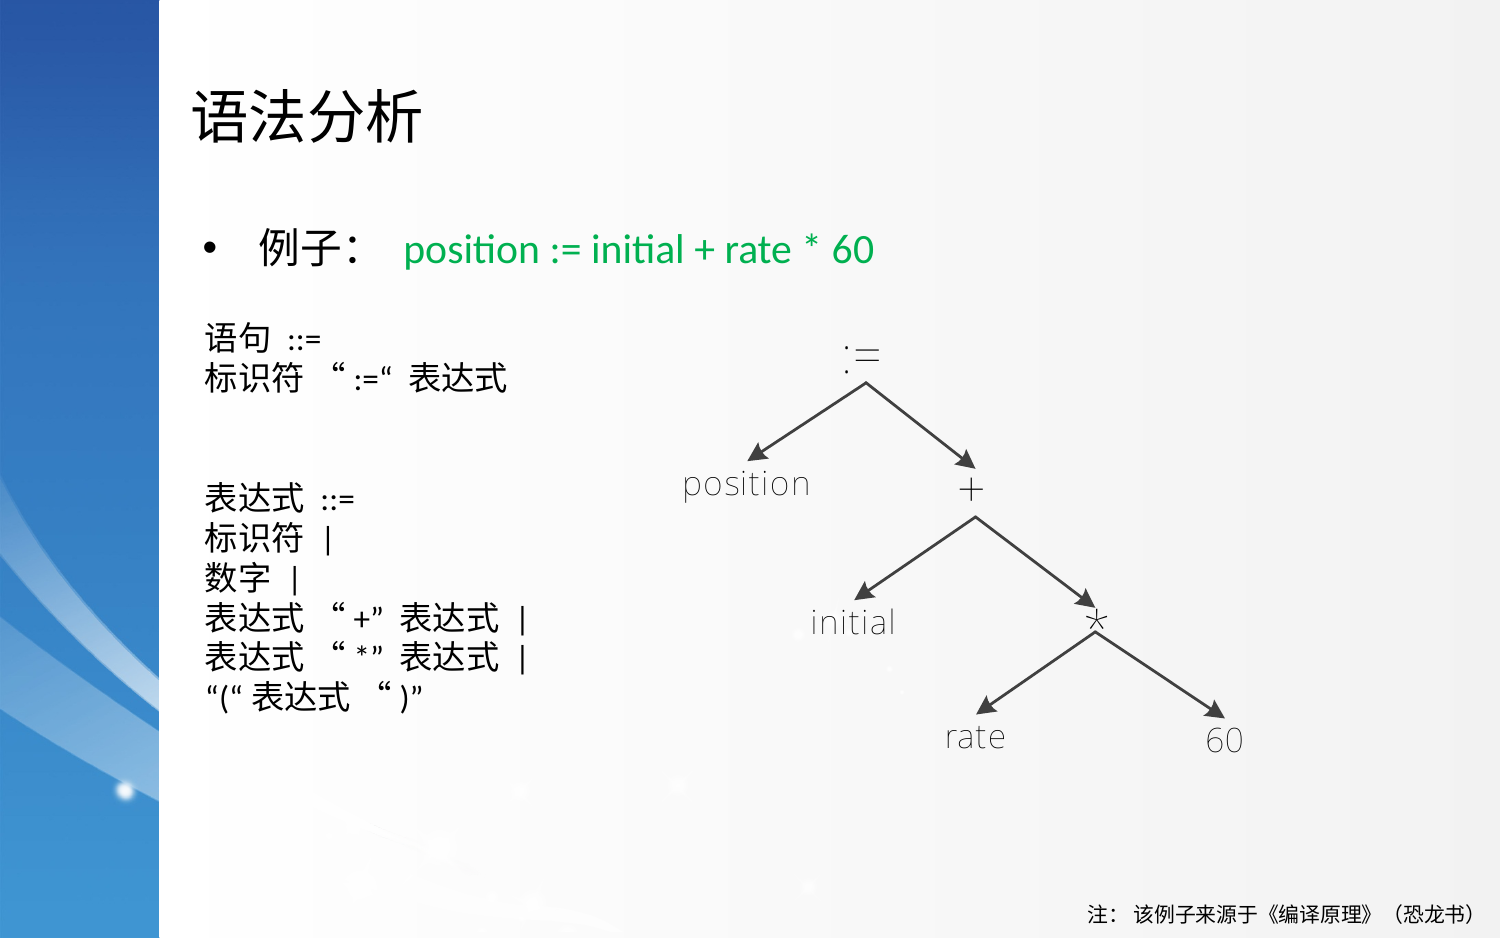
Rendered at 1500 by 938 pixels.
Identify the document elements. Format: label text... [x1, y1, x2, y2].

text_box 语句 ::= 标识符 “:=“ 表达式 表达式 ::= 标识符 | 数字 | 表达式 “+” 表达式 | 表达式 “*” 表达式 | “(“表达式 “)” [190, 309, 576, 724]
text_box 注： 该例子来源于《编译原理》（恐龙书） [1072, 893, 1500, 934]
picture [0, 0, 1500, 938]
list 例子： position := initial + rate * 60 [187, 189, 1301, 871]
picture [678, 317, 1252, 771]
text_box 语法分析 [175, 37, 1336, 194]
